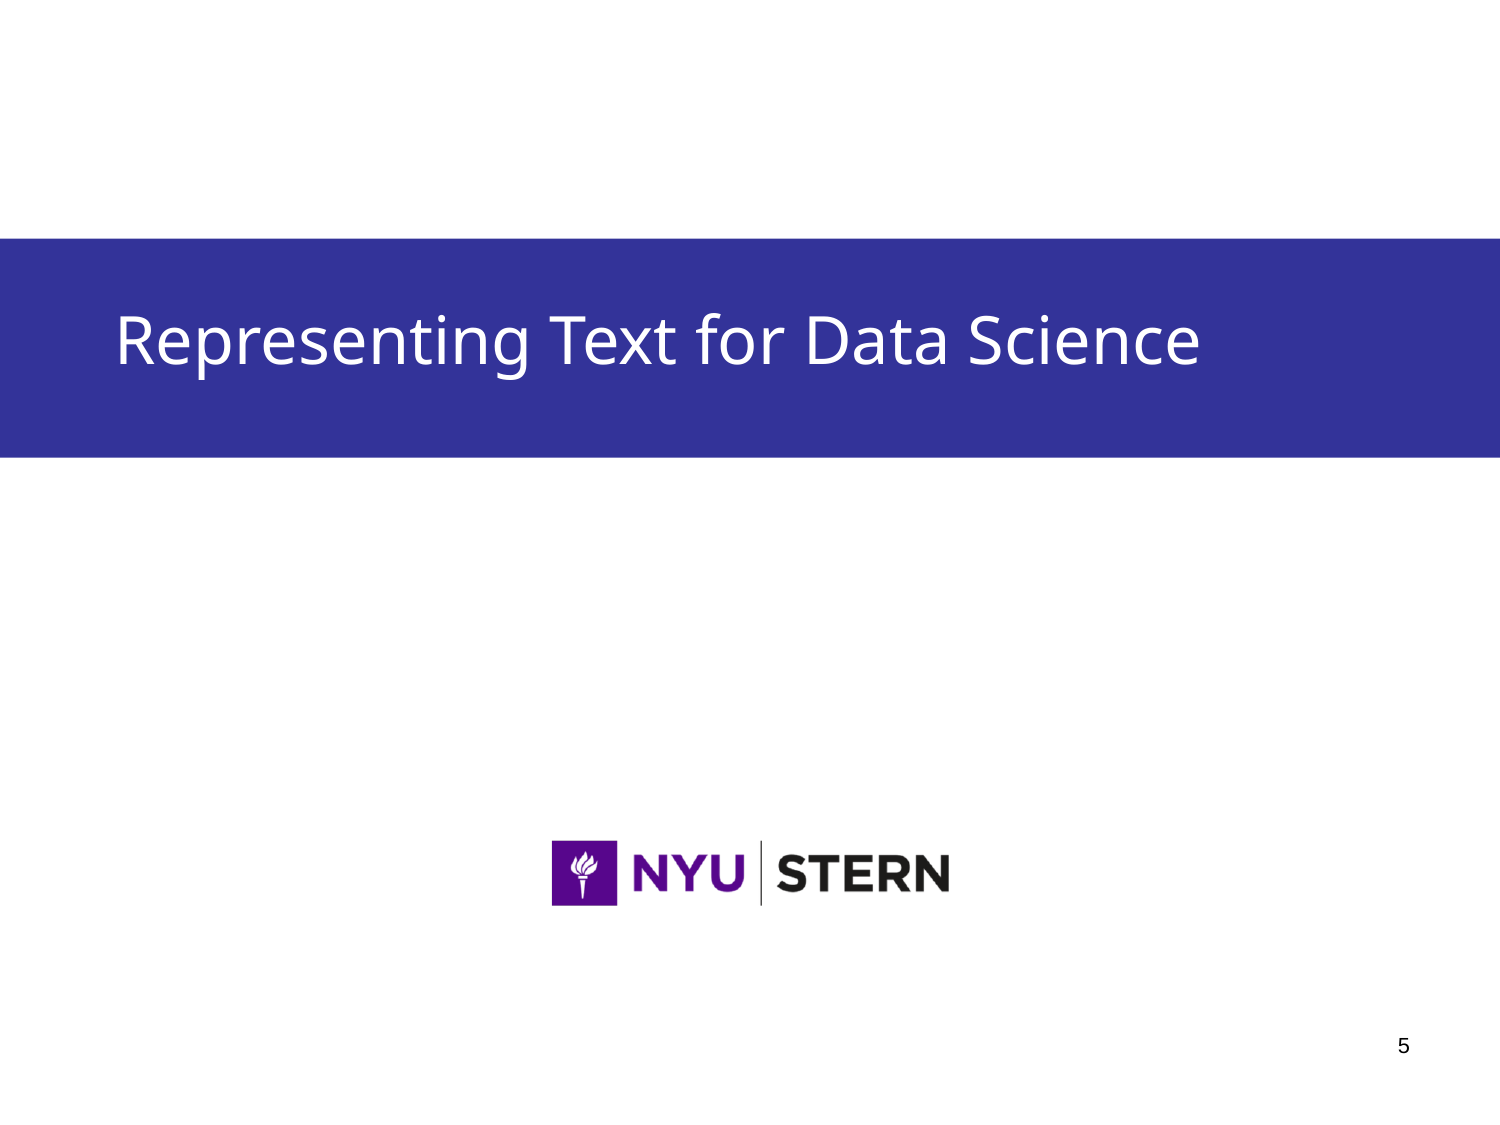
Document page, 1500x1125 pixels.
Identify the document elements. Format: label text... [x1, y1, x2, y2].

list Representing Text for Data Science [99, 290, 1261, 441]
picture [526, 747, 974, 999]
slide_number 5 [1074, 1024, 1426, 1103]
